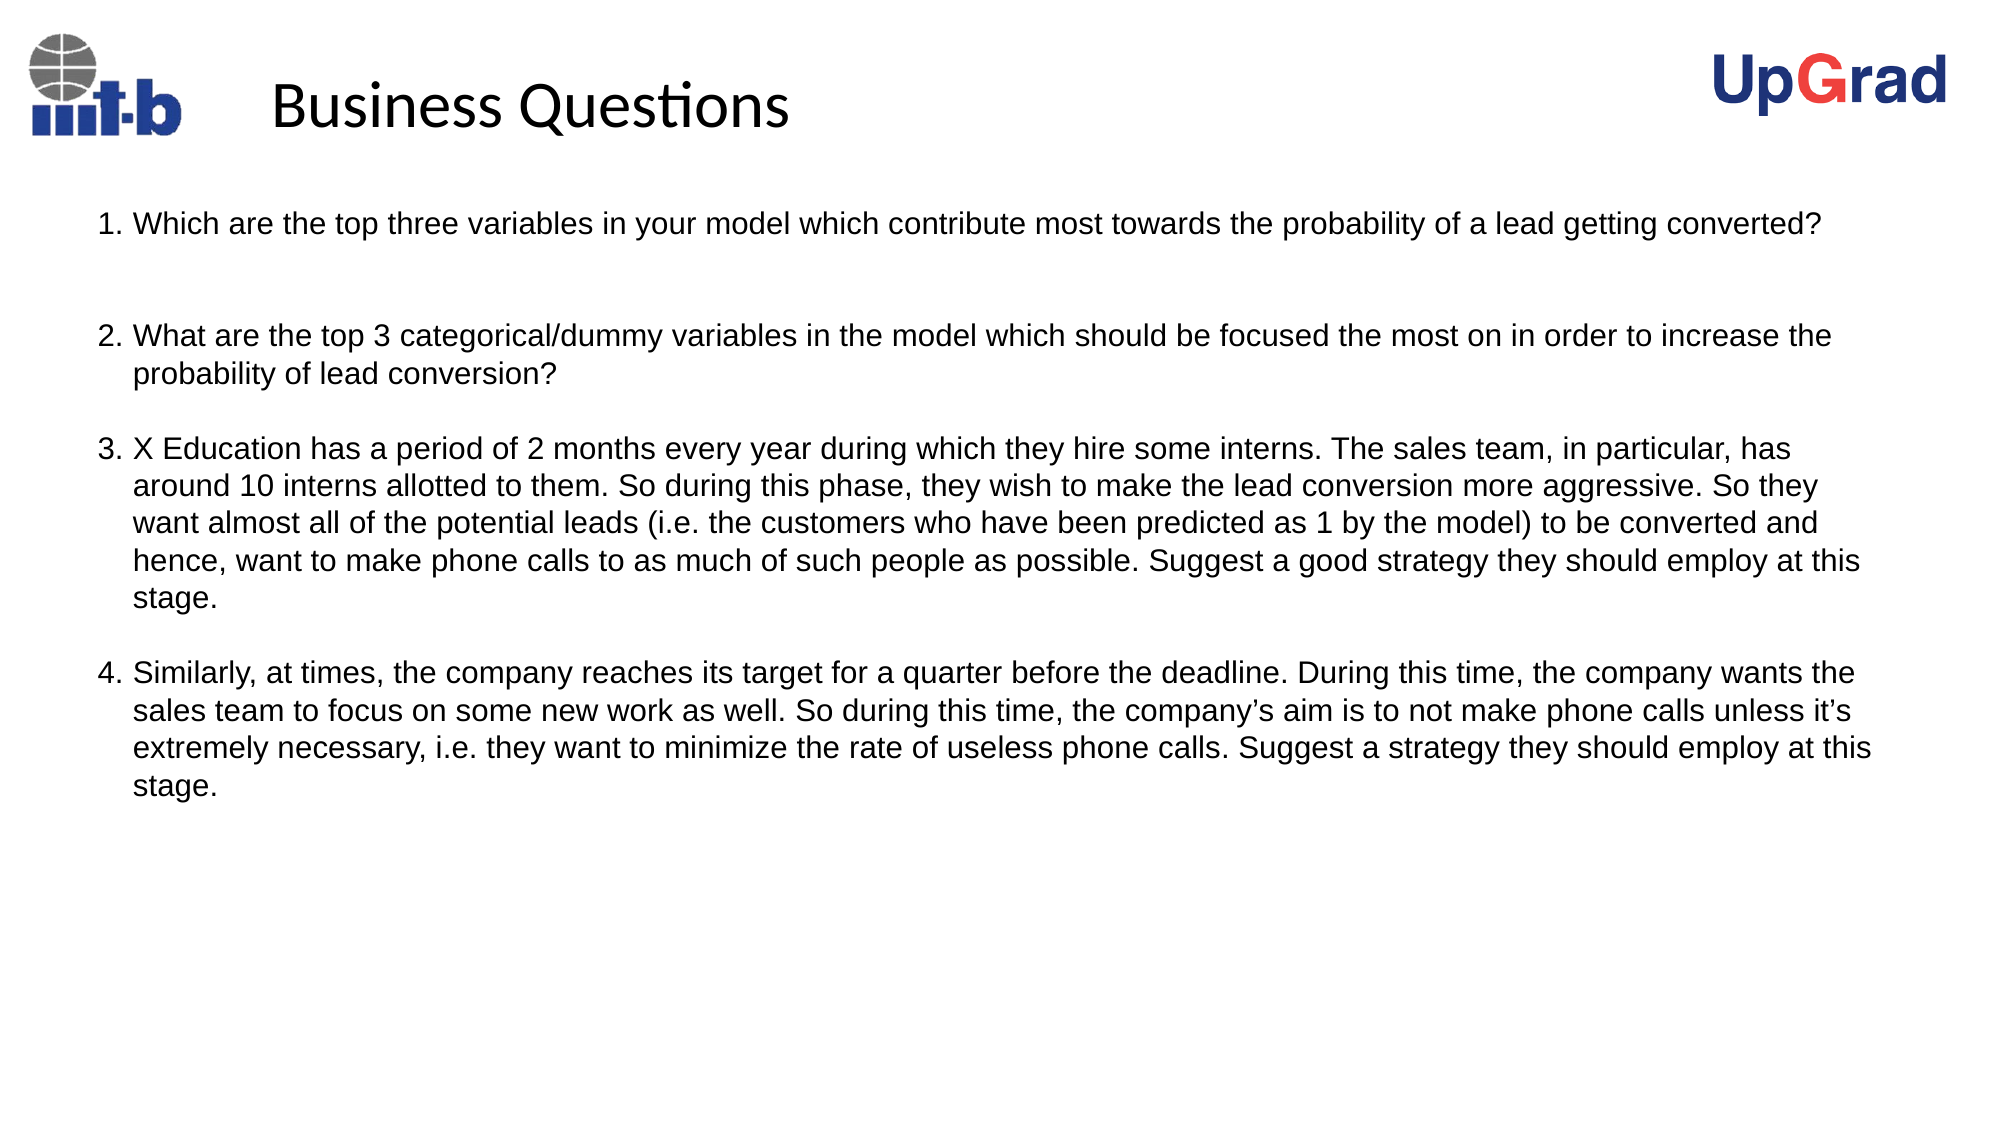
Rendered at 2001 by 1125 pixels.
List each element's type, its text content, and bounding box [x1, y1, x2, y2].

text_box Which are the top three variables in your model which contribute most towards the probability of a lead getting converted? What are the top 3 categorical/dummy variables in the model which should be focused the most on in order to increase the probability of lead conversion? X Education has a period of 2 months every year during which they hire some interns. The sales team, in particular, has around 10 interns allotted to them. So during this phase, they wish to make the lead conversion more aggressive. So they want almost all of the potential leads (i.e. the customers who have been predicted as 1 by the model) to be converted and hence, want to make phone calls to as much of such people as possible. Suggest a good strategy they should employ at this stage. Similarly, at times, the company reaches its target for a quarter before the deadline. During this time, the company wants the sales team to focus on some new work as well. So during this time, the company’s aim is to not make phone calls unless it’s extremely necessary, i.e. they want to minimize the rate of useless phone calls. Suggest a strategy they should employ at this stage. [82, 195, 1902, 1052]
text_box Business Questions [256, 53, 1631, 149]
picture [0, 29, 208, 163]
picture [1714, 53, 1952, 116]
